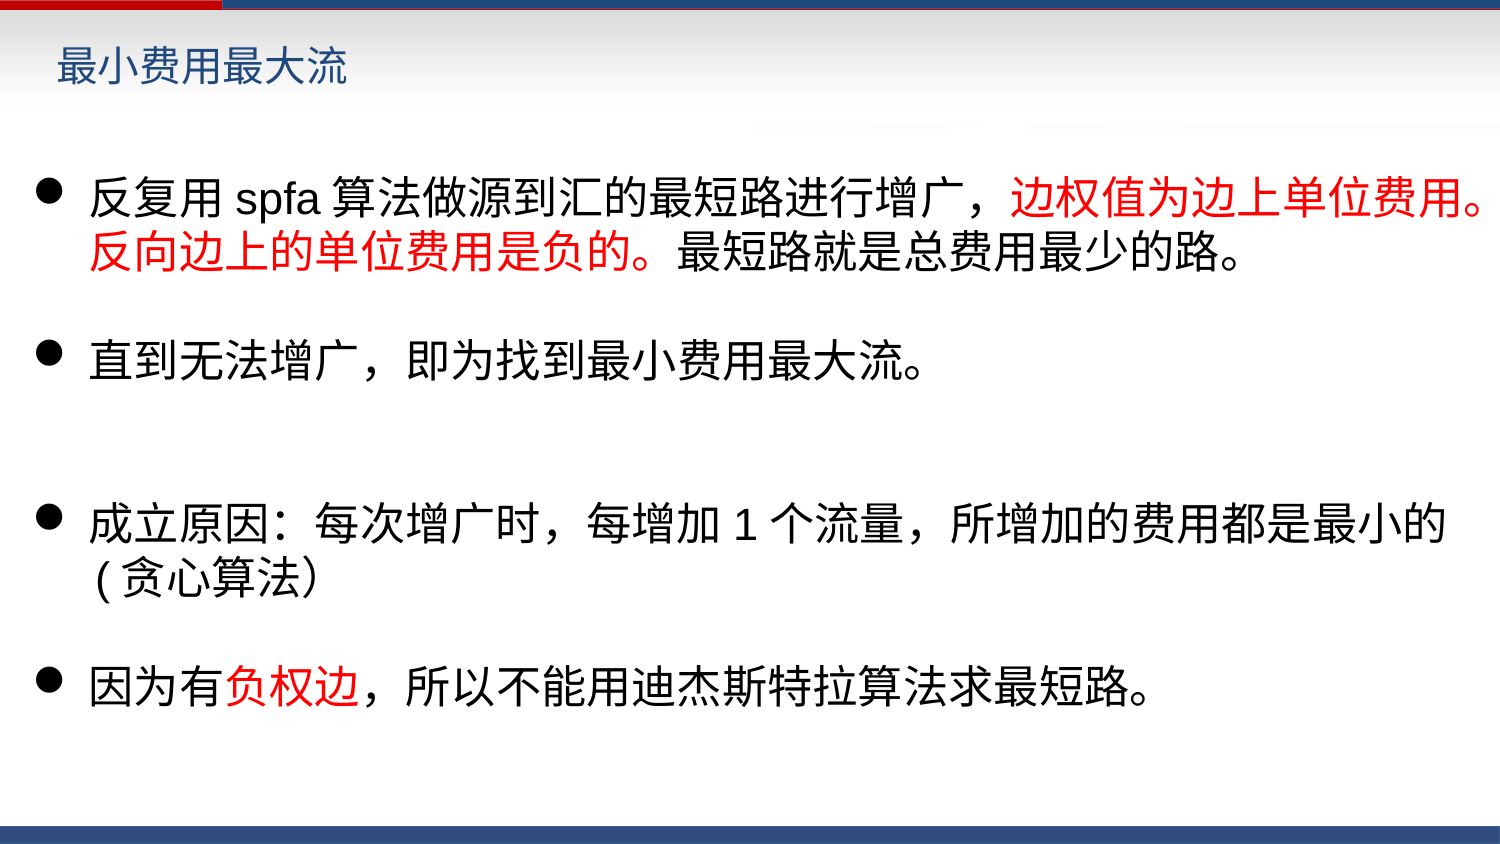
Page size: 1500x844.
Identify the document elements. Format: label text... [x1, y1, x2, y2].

picture [0, 10, 1500, 129]
text_box 最小费用最大流 [41, 32, 1054, 121]
text_box 反复用spfa算法做源到汇的最短路进行增广，边权值为边上单位费用。反向边上的单位费用是负的。最短路就是总费用最少的路。 直到无法增广，即为找到最小费用最大流。 成立原因：每次增广时，每增加1个流量，所增加的费用都是最小的 (贪心算法） 因为有负权边，所以不能用迪杰斯特拉算法求最短路。 [17, 161, 1500, 720]
